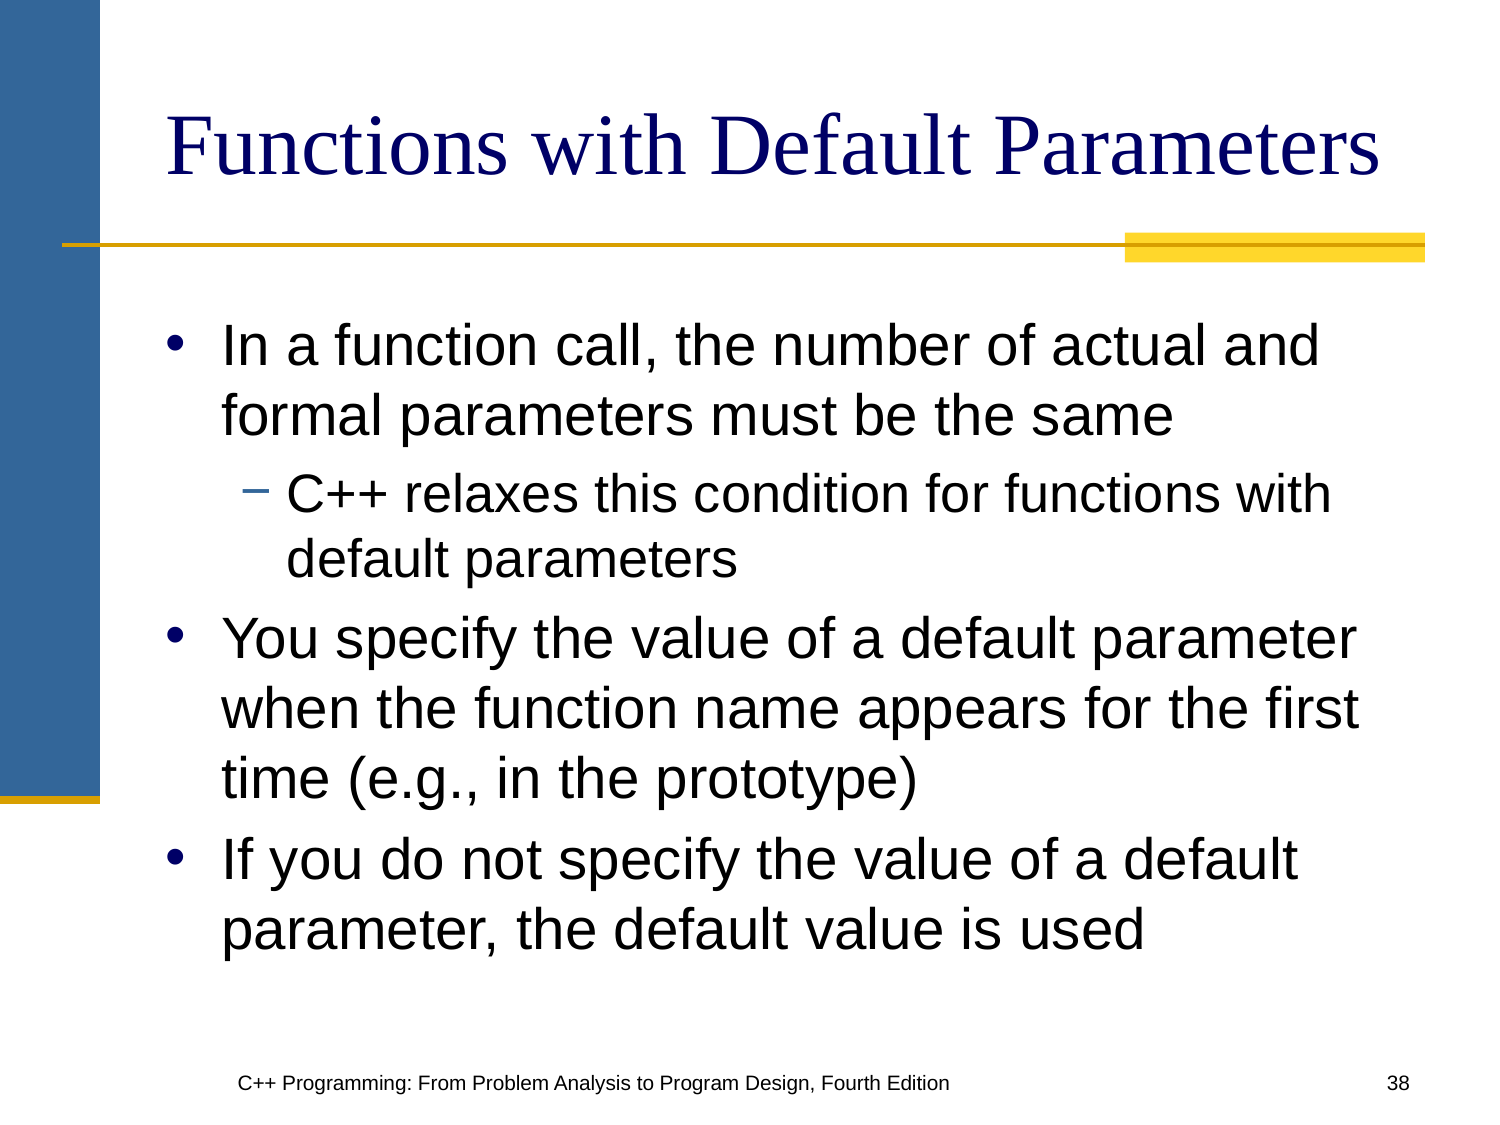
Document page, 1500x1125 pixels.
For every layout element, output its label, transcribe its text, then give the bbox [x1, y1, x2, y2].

text_box ‹#› [1112, 1062, 1425, 1100]
list In a function call, the number of actual and formal parameters must be the same C++ relaxes this condition for functions with default parameters You specify the value of a default parameter when the function name appears for the first time (e.g., in the prototype) If you do not specify the value of a default parameter, the default value is used [150, 299, 1425, 1006]
text_box C++ Programming: From Problem Analysis to Program Design, Fourth Edition [149, 1062, 1038, 1100]
title Functions with Default Parameters [150, 45, 1425, 234]
